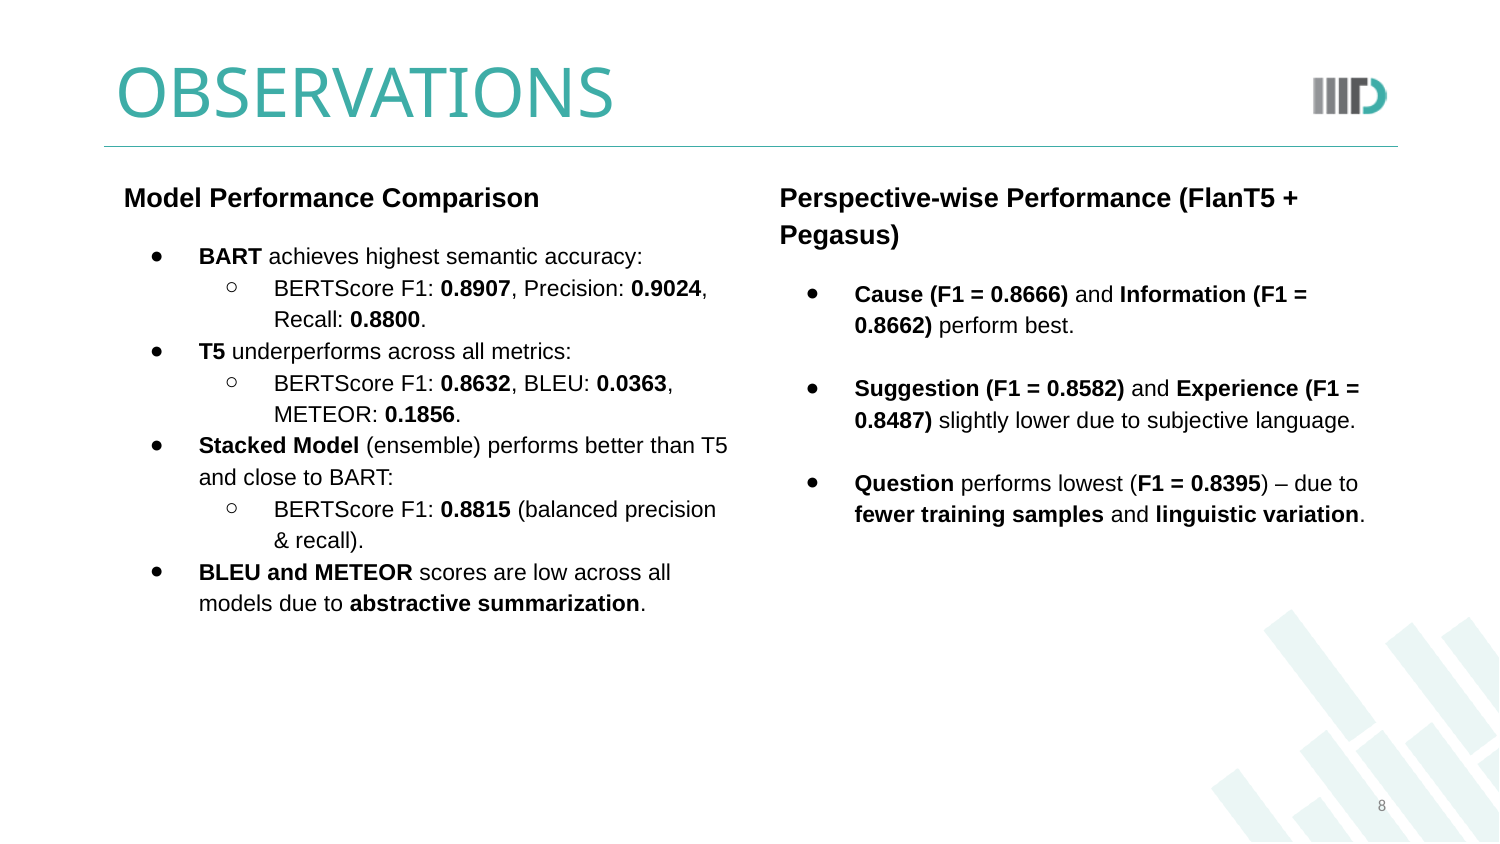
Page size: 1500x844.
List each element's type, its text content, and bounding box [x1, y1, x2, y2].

list Perspective-wise Performance (FlanT5 + Pegasus) Cause (F1 = 0.8666) and Information (F1 = 0.8662) perform best. Suggestion (F1 = 0.8582) and Experience (F1 = 0.8487) slightly lower due to subjective language. Question performs lowest (F1 = 0.8395) – due to fewer training samples and linguistic variation. [768, 169, 1397, 761]
slide_number ‹#› [1060, 782, 1398, 827]
picture [1299, 68, 1398, 124]
title OBSERVATIONS [103, 45, 1267, 147]
picture [1192, 589, 1500, 844]
list Model Performance Comparison BART achieves highest semantic accuracy: BERTScore F1: 0.8907, Precision: 0.9024, Recall: 0.8800. T5 underperforms across all metrics: BERTScore F1: 0.8632, BLEU: 0.0363, METEOR: 0.1856. Stacked Model (ensemble) performs better than T5 and close to BART: BERTScore F1: 0.8815 (balanced precision & recall). BLEU and METEOR scores are low across all models due to abstractive summarization. [112, 169, 742, 761]
